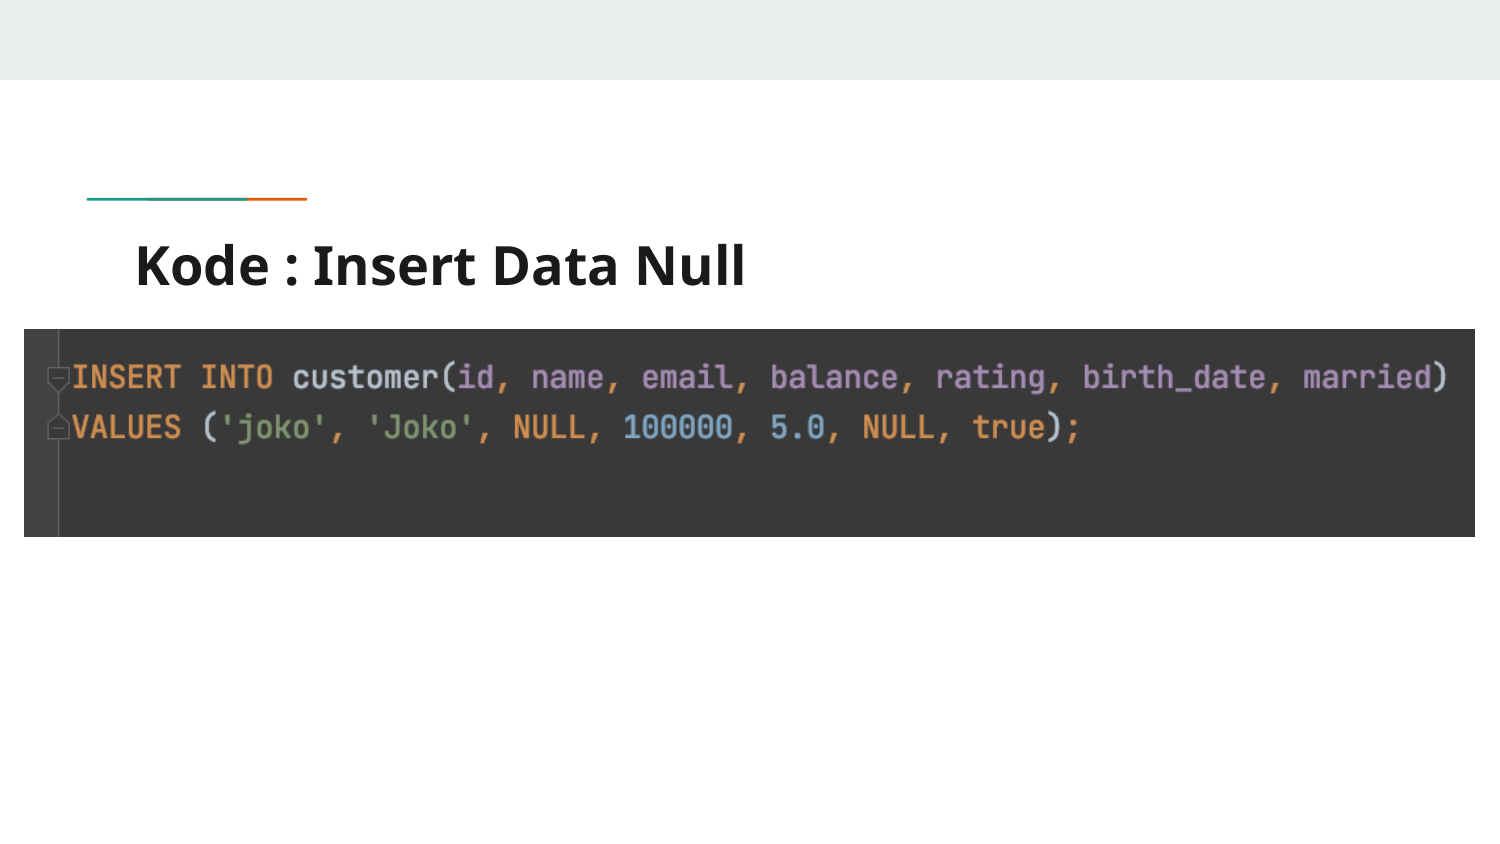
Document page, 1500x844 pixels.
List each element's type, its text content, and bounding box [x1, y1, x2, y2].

picture [24, 328, 1476, 537]
title Kode : Insert Data Null [119, 216, 1381, 305]
